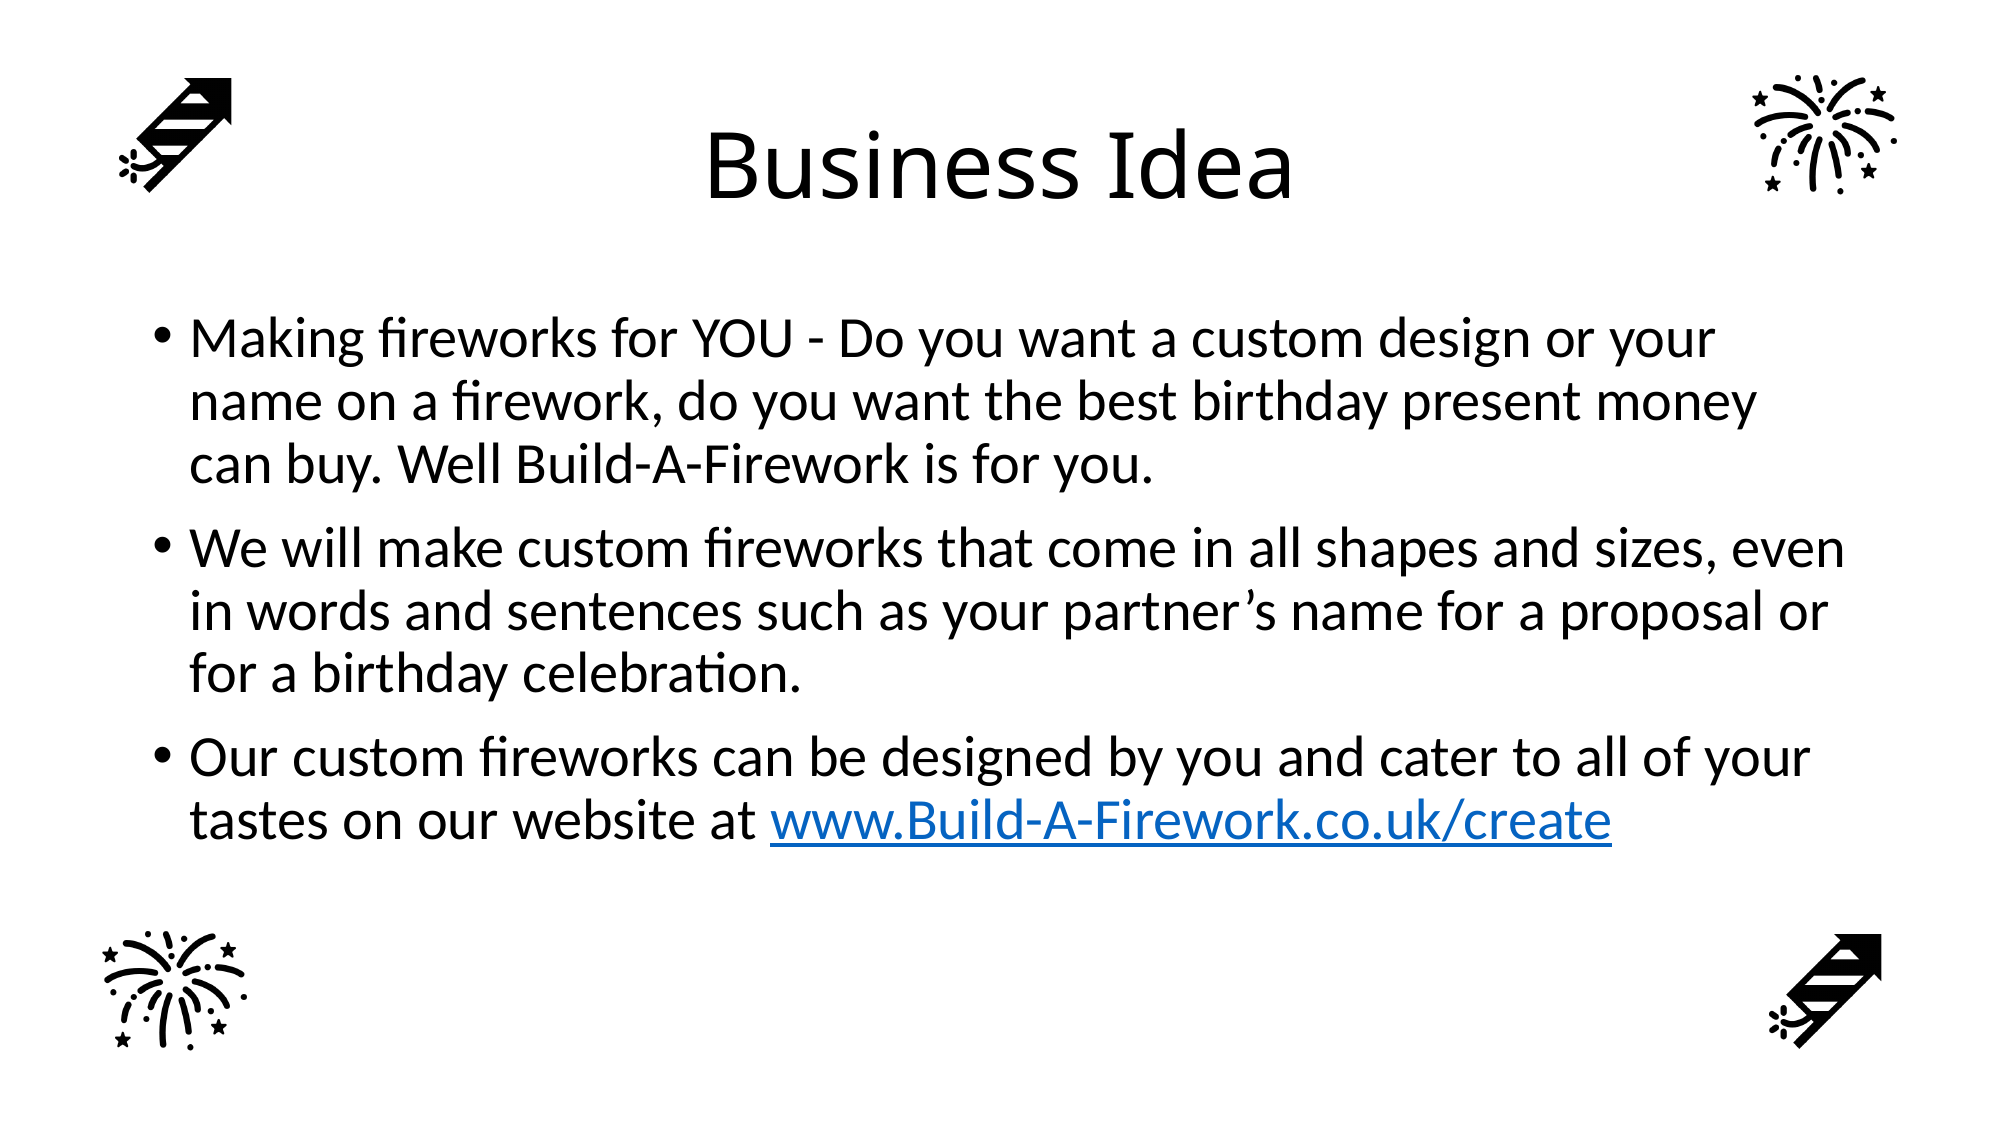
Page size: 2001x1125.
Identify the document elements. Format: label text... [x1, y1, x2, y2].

picture [99, 915, 250, 1066]
picture [1749, 915, 1900, 1066]
list Making fireworks for YOU - Do you want a custom design or your name on a firework, do you want the best birthday present money can buy. Well Build-A-Firework is for you. We will make custom fireworks that come in all shapes and sizes, even in words and sentences such as your partner’s name for a proposal or for a birthday celebration. Our custom fireworks can be designed by you and cater to all of your tastes on our website at www.Build-A-Firework.co.uk/create [137, 299, 1863, 1014]
picture [1749, 59, 1900, 210]
title Business Idea [137, 59, 1863, 278]
picture [99, 59, 250, 210]
